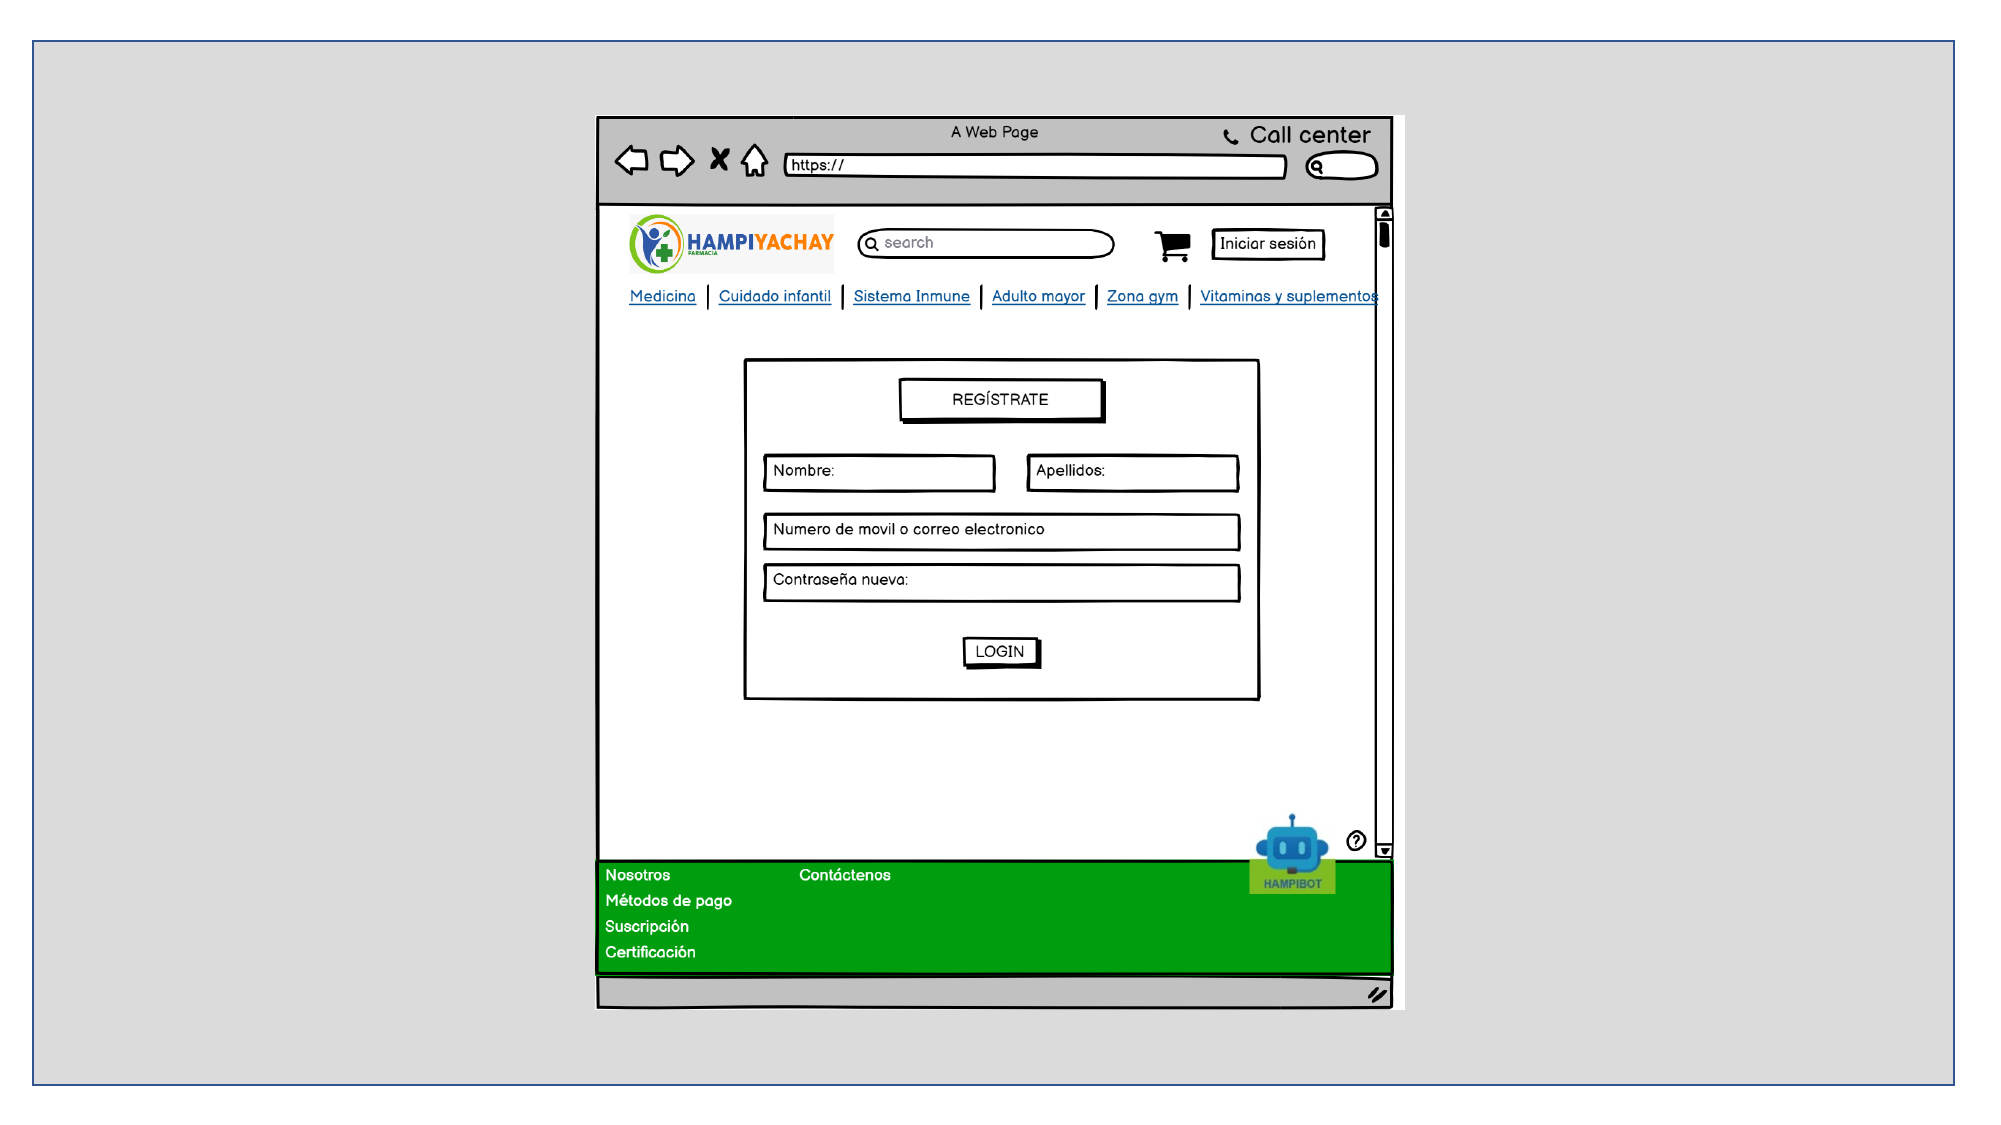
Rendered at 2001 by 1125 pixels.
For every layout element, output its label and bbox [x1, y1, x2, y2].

list [595, 115, 1405, 1010]
text_box [32, 40, 1955, 1086]
